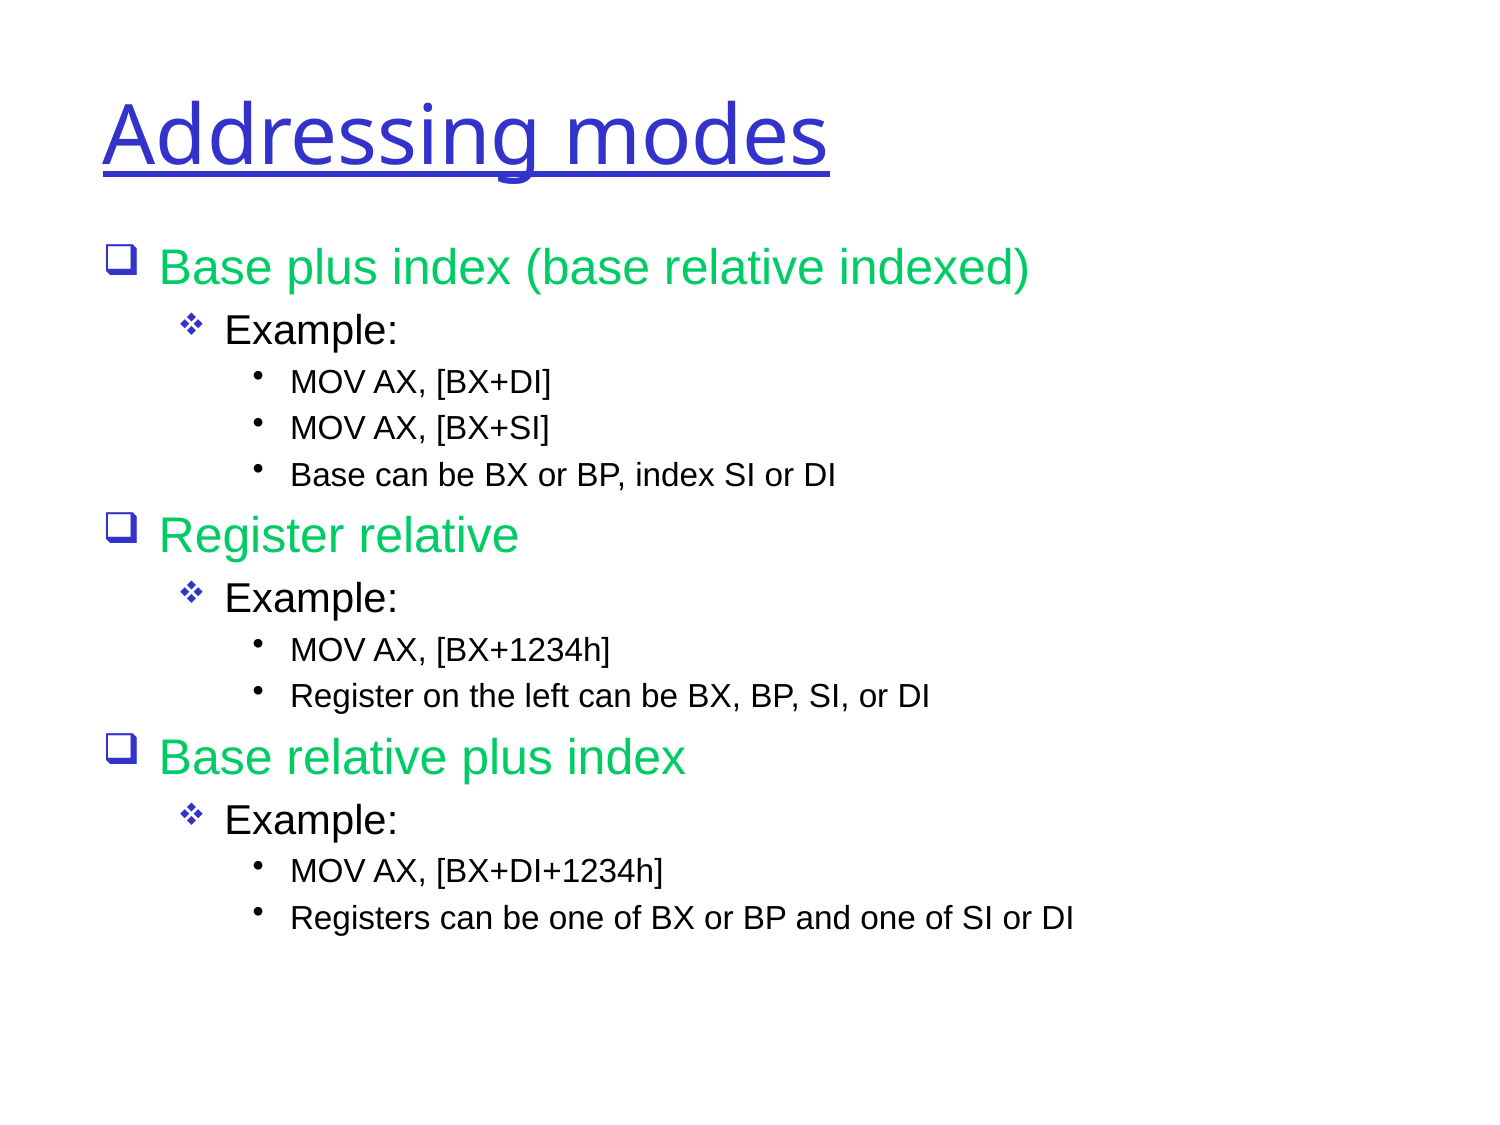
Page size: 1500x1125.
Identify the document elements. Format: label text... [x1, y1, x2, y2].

title Addressing modes [87, 37, 1363, 225]
list Base plus index (base relative indexed) Example: MOV AX, [BX+DI] MOV AX, [BX+SI] Base can be BX or BP, index SI or DI Register relative Example: MOV AX, [BX+1234h] Register on the left can be BX, BP, SI, or DI Base relative plus index Example: MOV AX, [BX+DI+1234h] Registers can be one of BX or BP and one of SI or DI [87, 227, 1363, 990]
